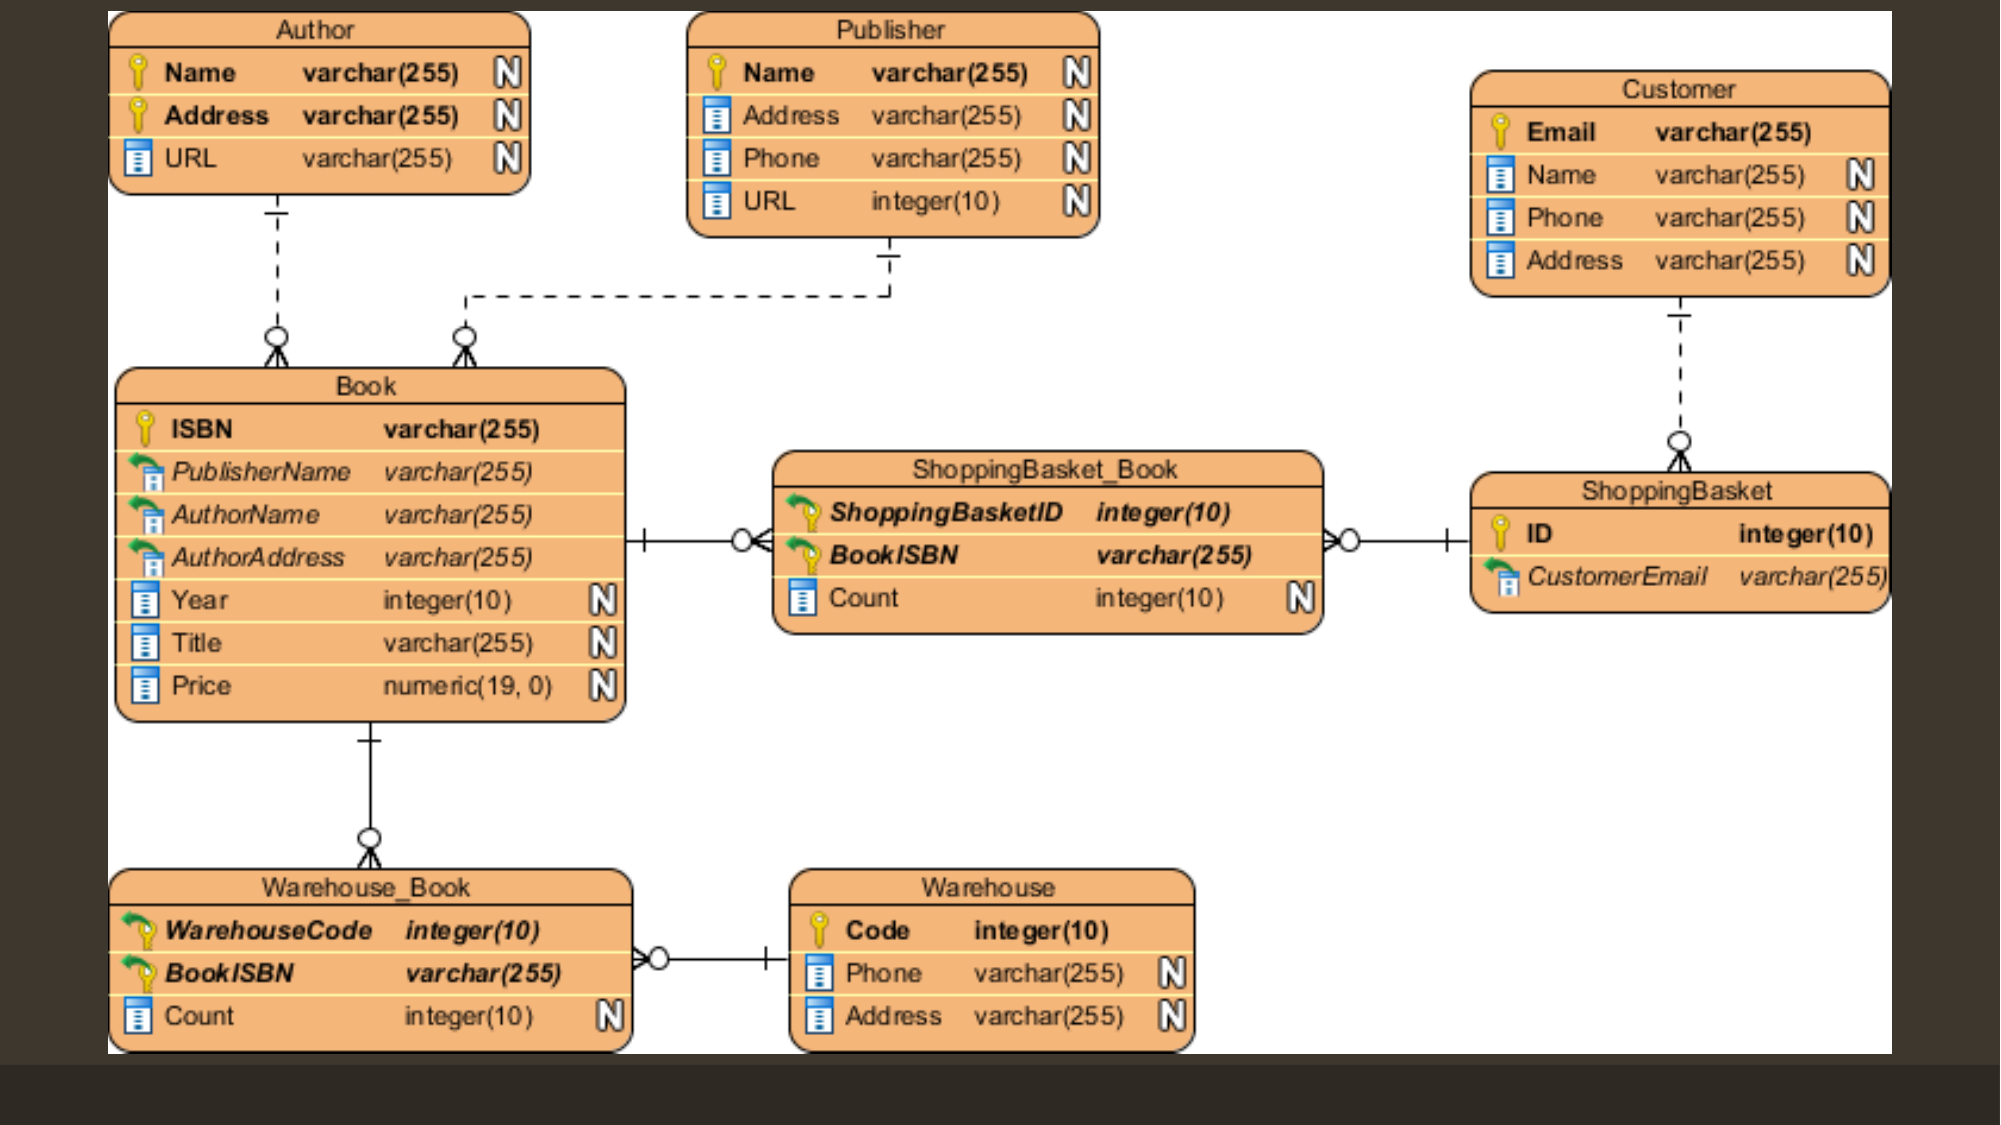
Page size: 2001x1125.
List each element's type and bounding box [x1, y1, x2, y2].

picture [108, 11, 1892, 1054]
